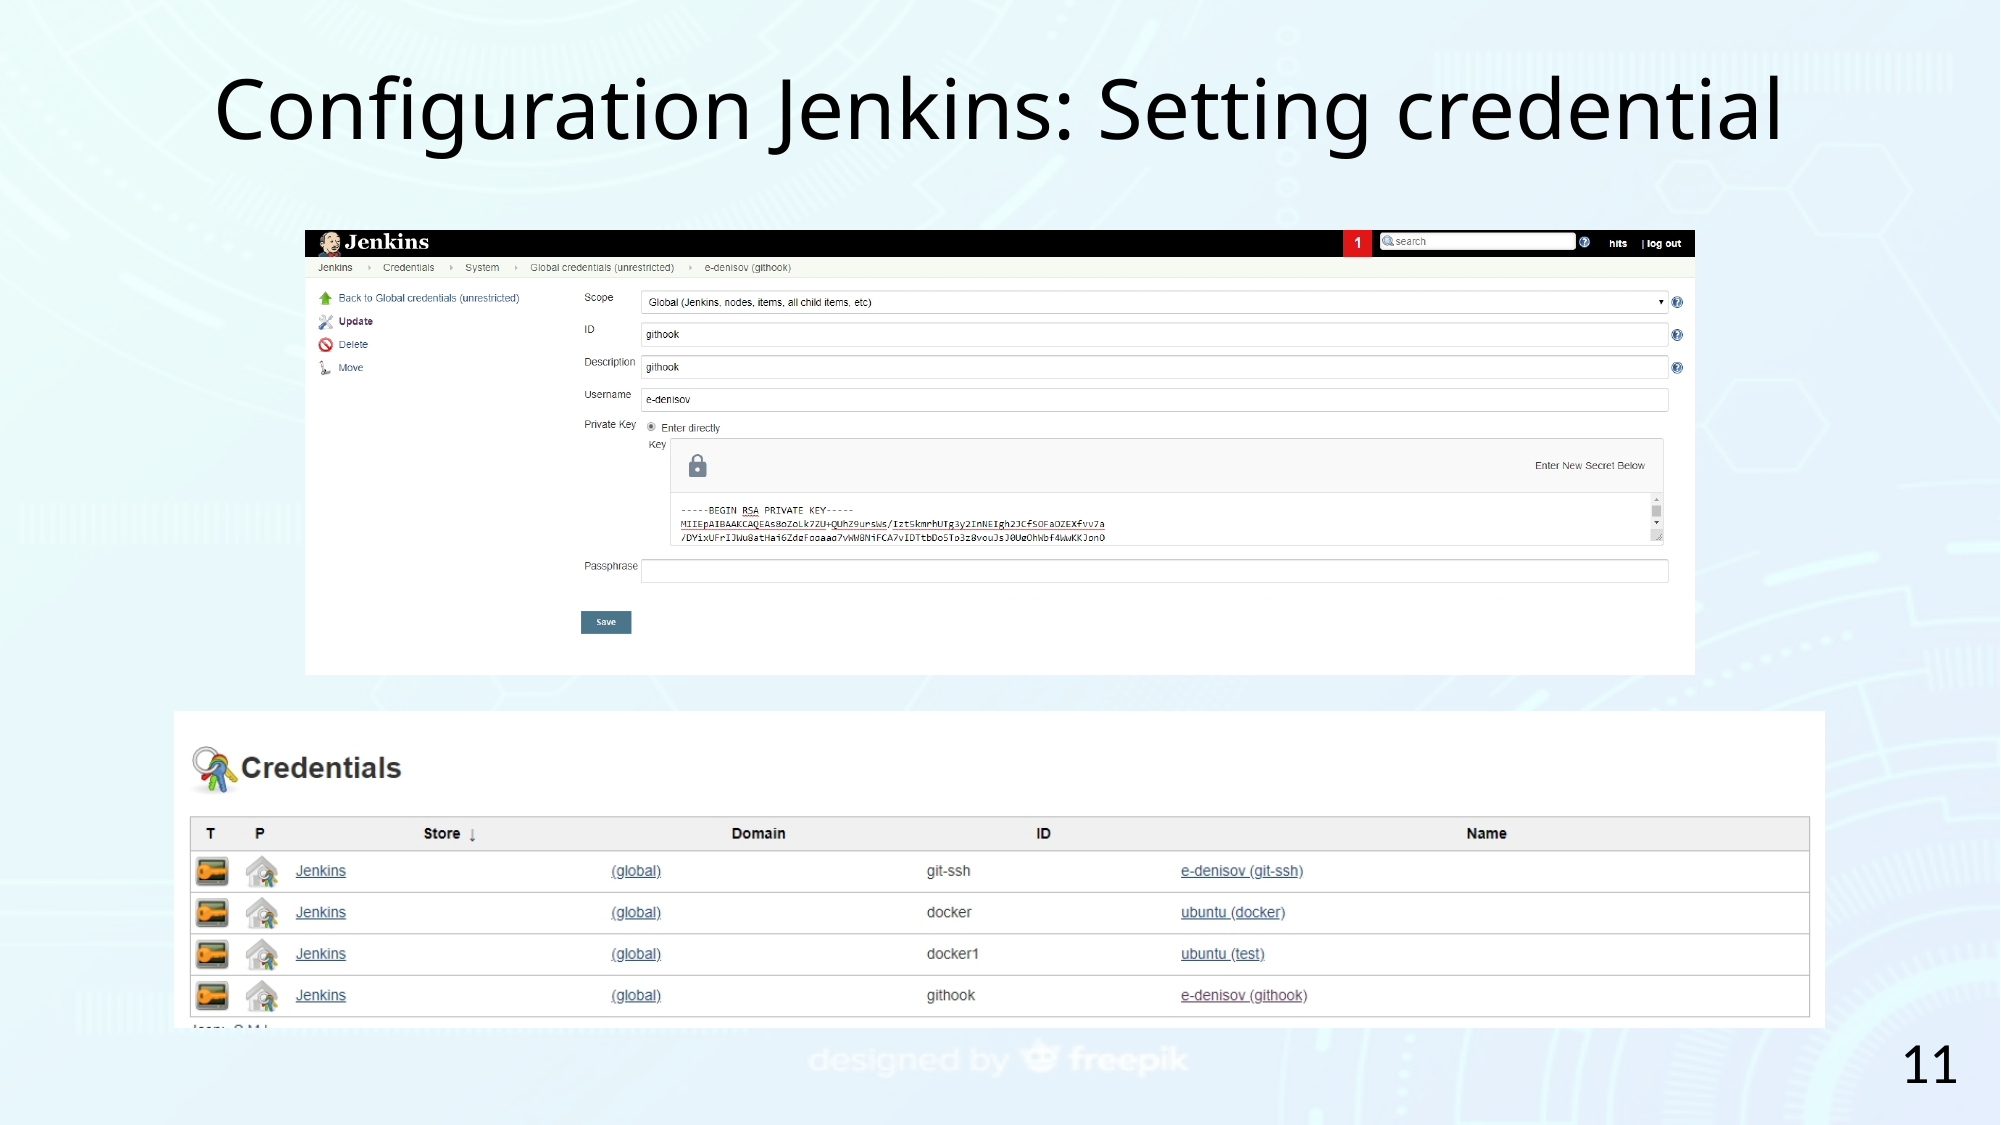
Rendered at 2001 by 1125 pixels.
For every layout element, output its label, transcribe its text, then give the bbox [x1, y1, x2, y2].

text_box Configuration Jenkins: Setting credential [0, 60, 2000, 453]
slide_number 11 [1868, 1018, 1975, 1101]
picture [305, 230, 1695, 675]
picture [174, 711, 1825, 1028]
